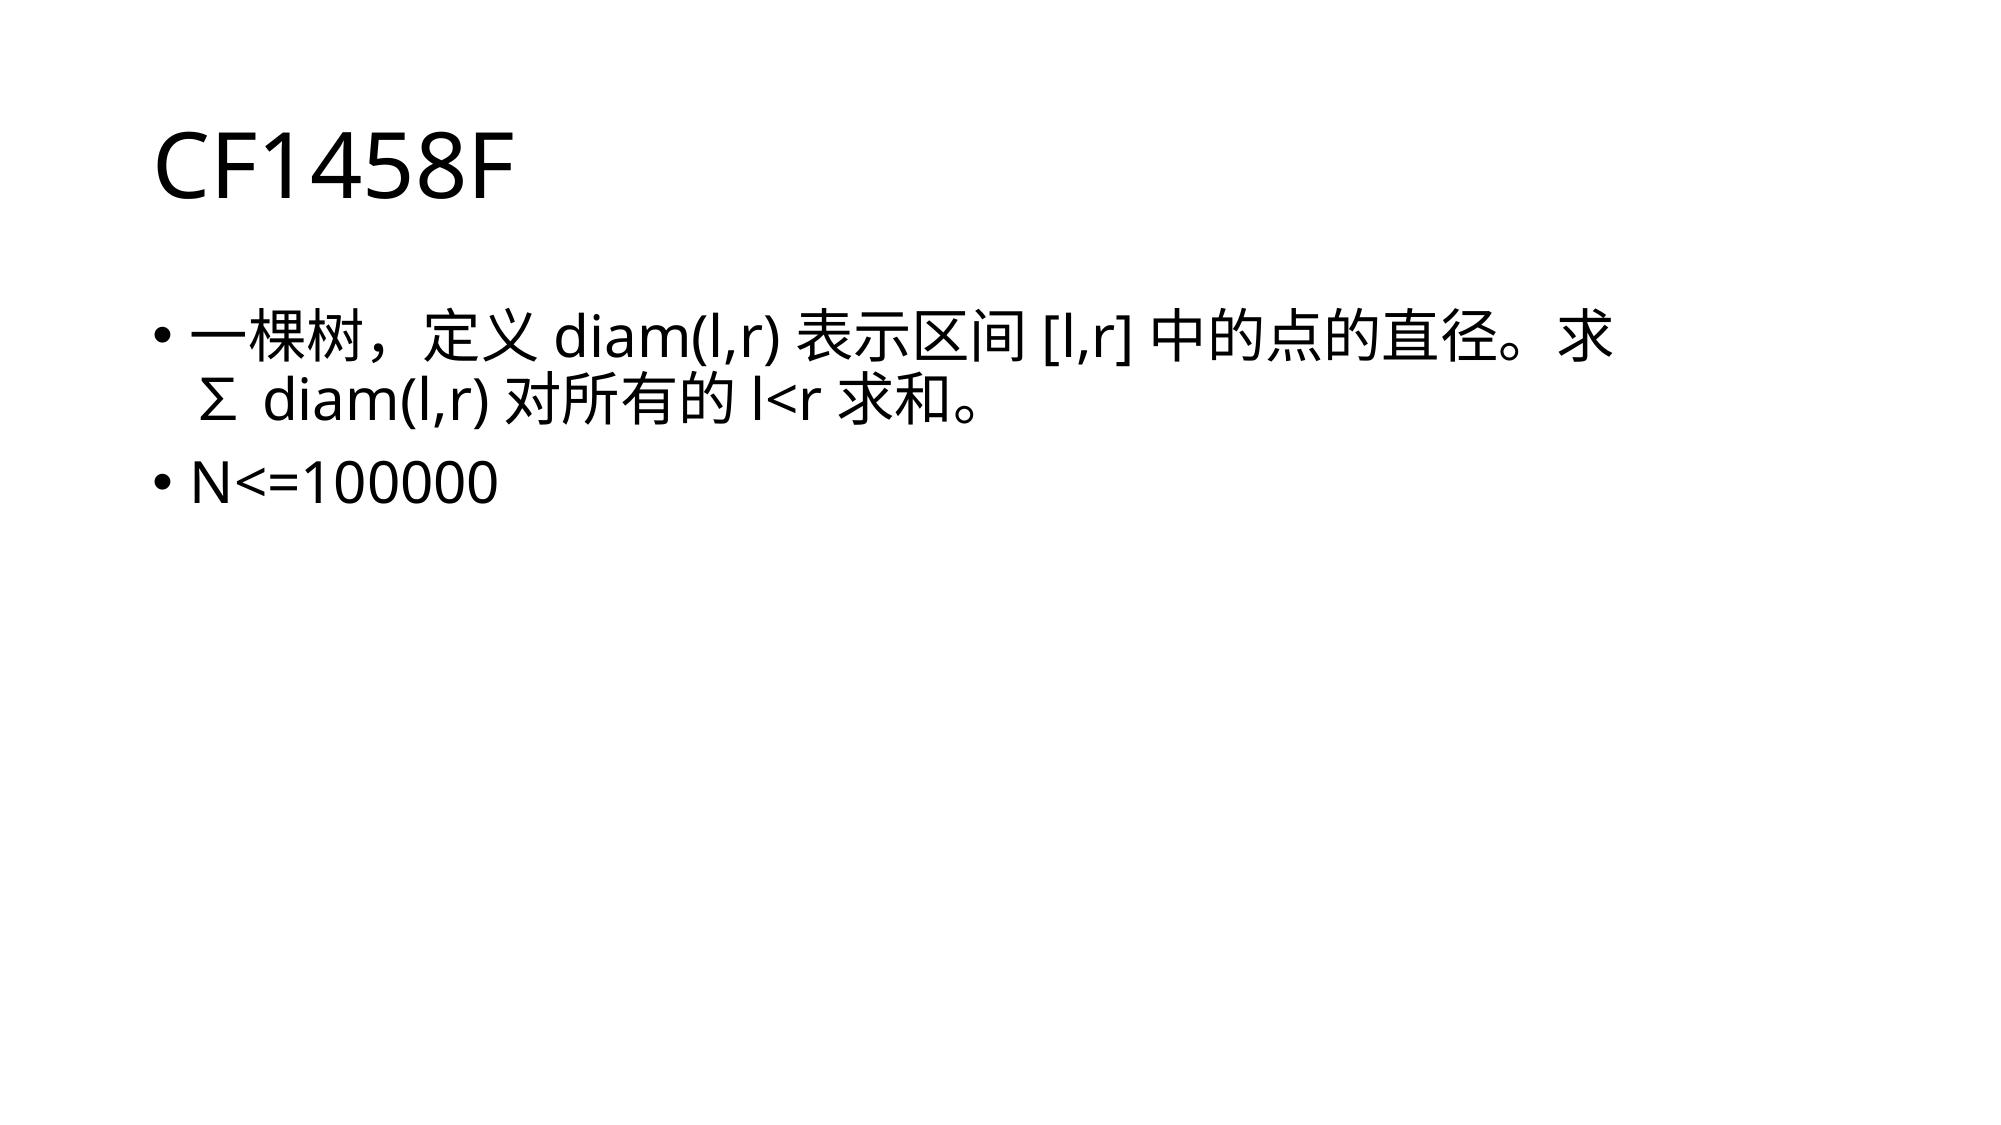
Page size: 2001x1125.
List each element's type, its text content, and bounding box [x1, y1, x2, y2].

list 一棵树，定义diam(l,r)表示区间[l,r]中的点的直径。求∑diam(l,r)对所有的l<r求和。 N<=100000 [137, 299, 1863, 1014]
title CF1458F [137, 59, 1863, 278]
